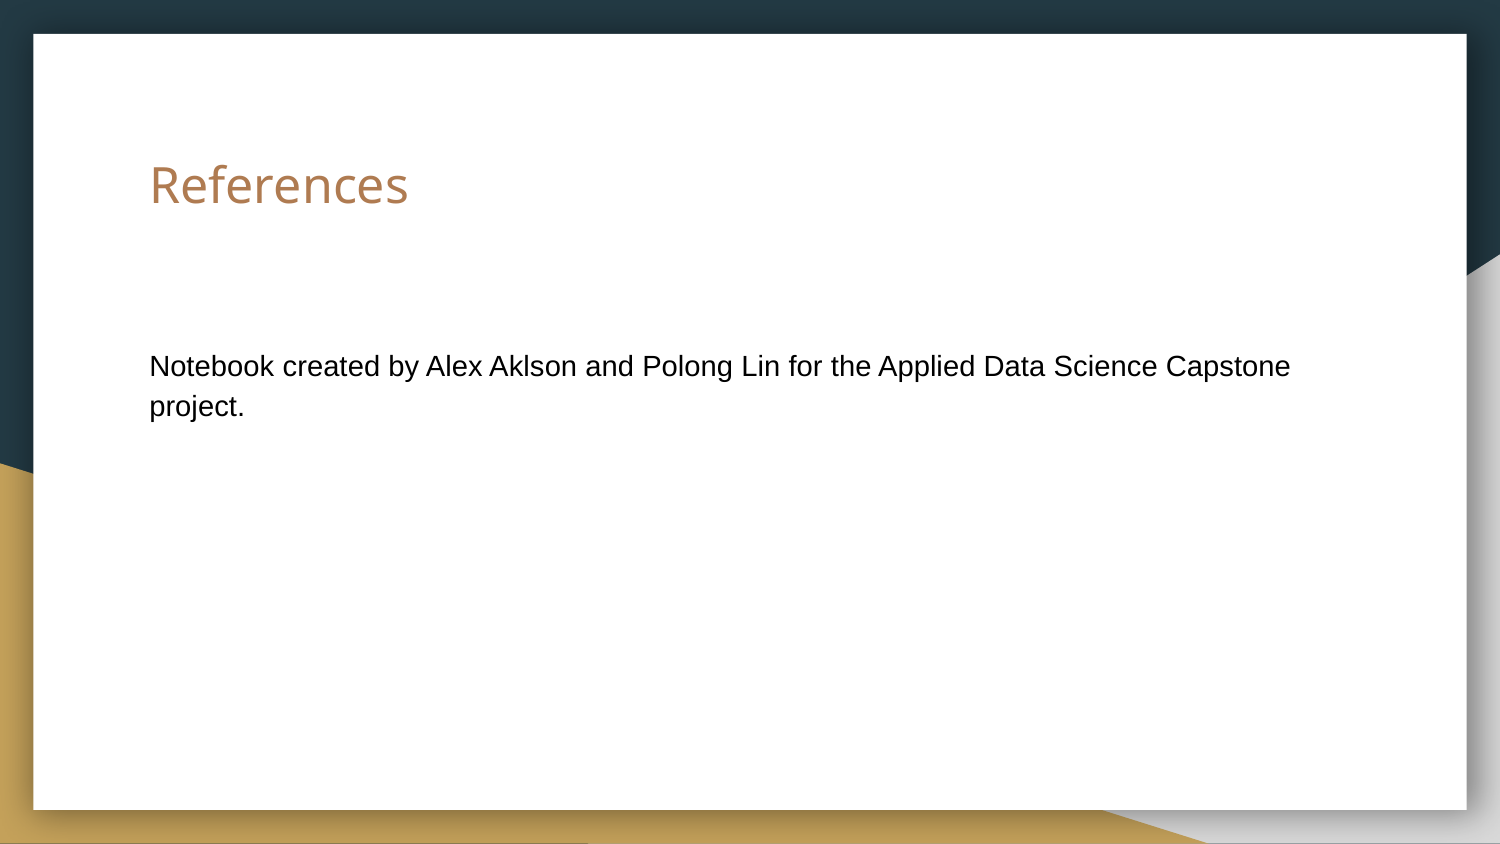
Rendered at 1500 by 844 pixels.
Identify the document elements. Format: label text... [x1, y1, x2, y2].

list Notebook created by Alex Aklson and Polong Lin for the Applied Data Science Capstone project. [134, 326, 1366, 729]
title References [134, 138, 1366, 296]
